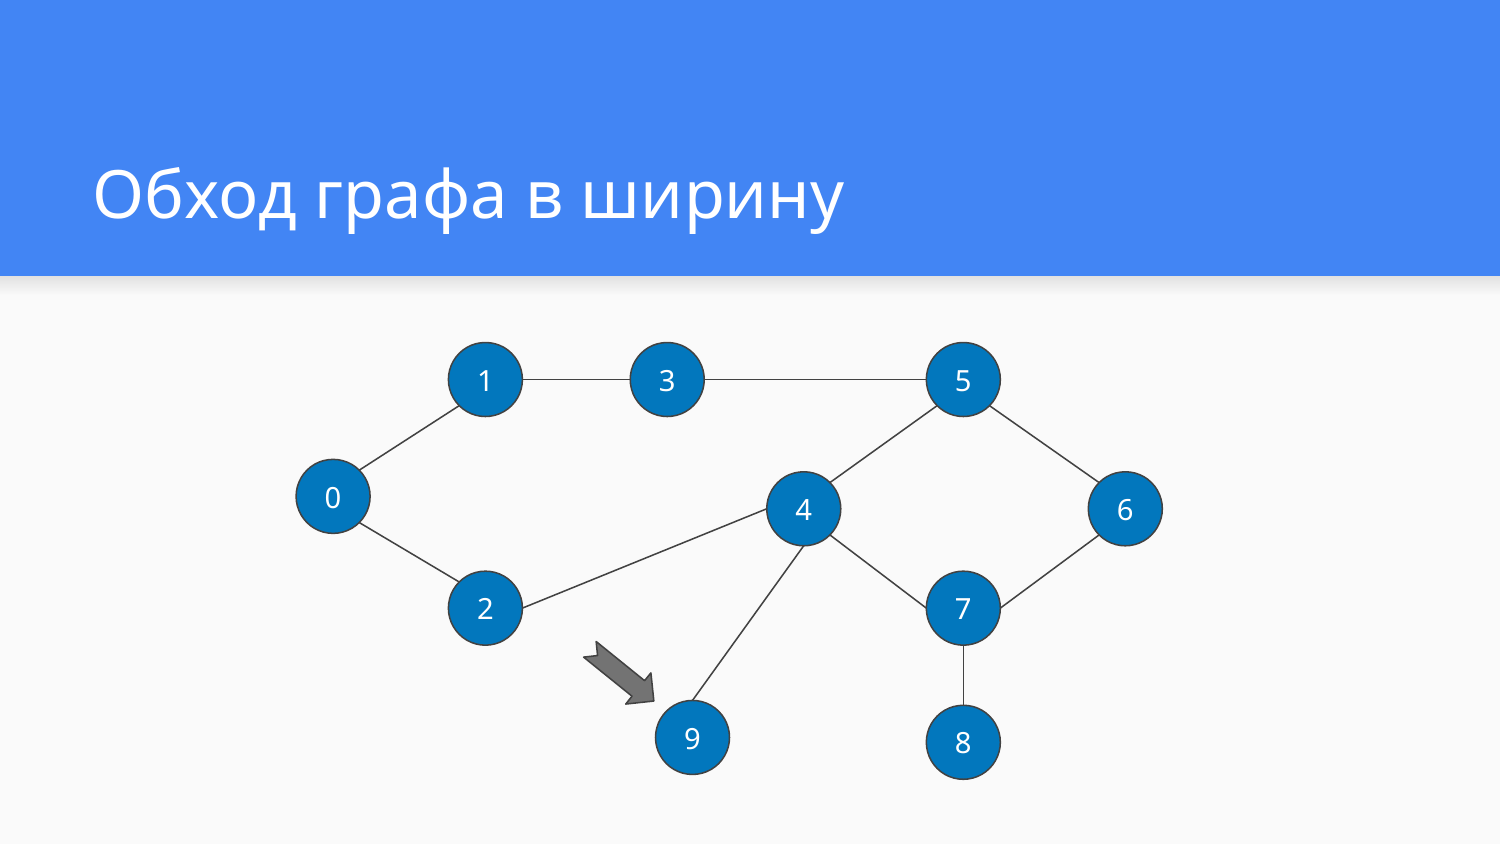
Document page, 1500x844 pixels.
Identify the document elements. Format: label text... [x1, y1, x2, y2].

text_box 7 [927, 571, 1000, 646]
title Обход графа в ширину [77, 121, 1427, 248]
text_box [989, 405, 1100, 483]
text_box 8 [926, 705, 1001, 780]
text_box 6 [1088, 471, 1163, 546]
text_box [829, 534, 927, 609]
text_box 1 [448, 342, 523, 417]
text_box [522, 508, 767, 609]
text_box 9 [655, 700, 730, 775]
text_box [583, 641, 654, 705]
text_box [829, 405, 938, 483]
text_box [358, 522, 460, 583]
text_box 0 [296, 459, 371, 534]
text_box 2 [448, 571, 522, 646]
text_box 4 [766, 471, 841, 546]
text_box 5 [926, 342, 1001, 417]
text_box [692, 545, 804, 701]
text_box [999, 534, 1100, 609]
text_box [358, 405, 460, 471]
text_box 3 [630, 342, 705, 417]
